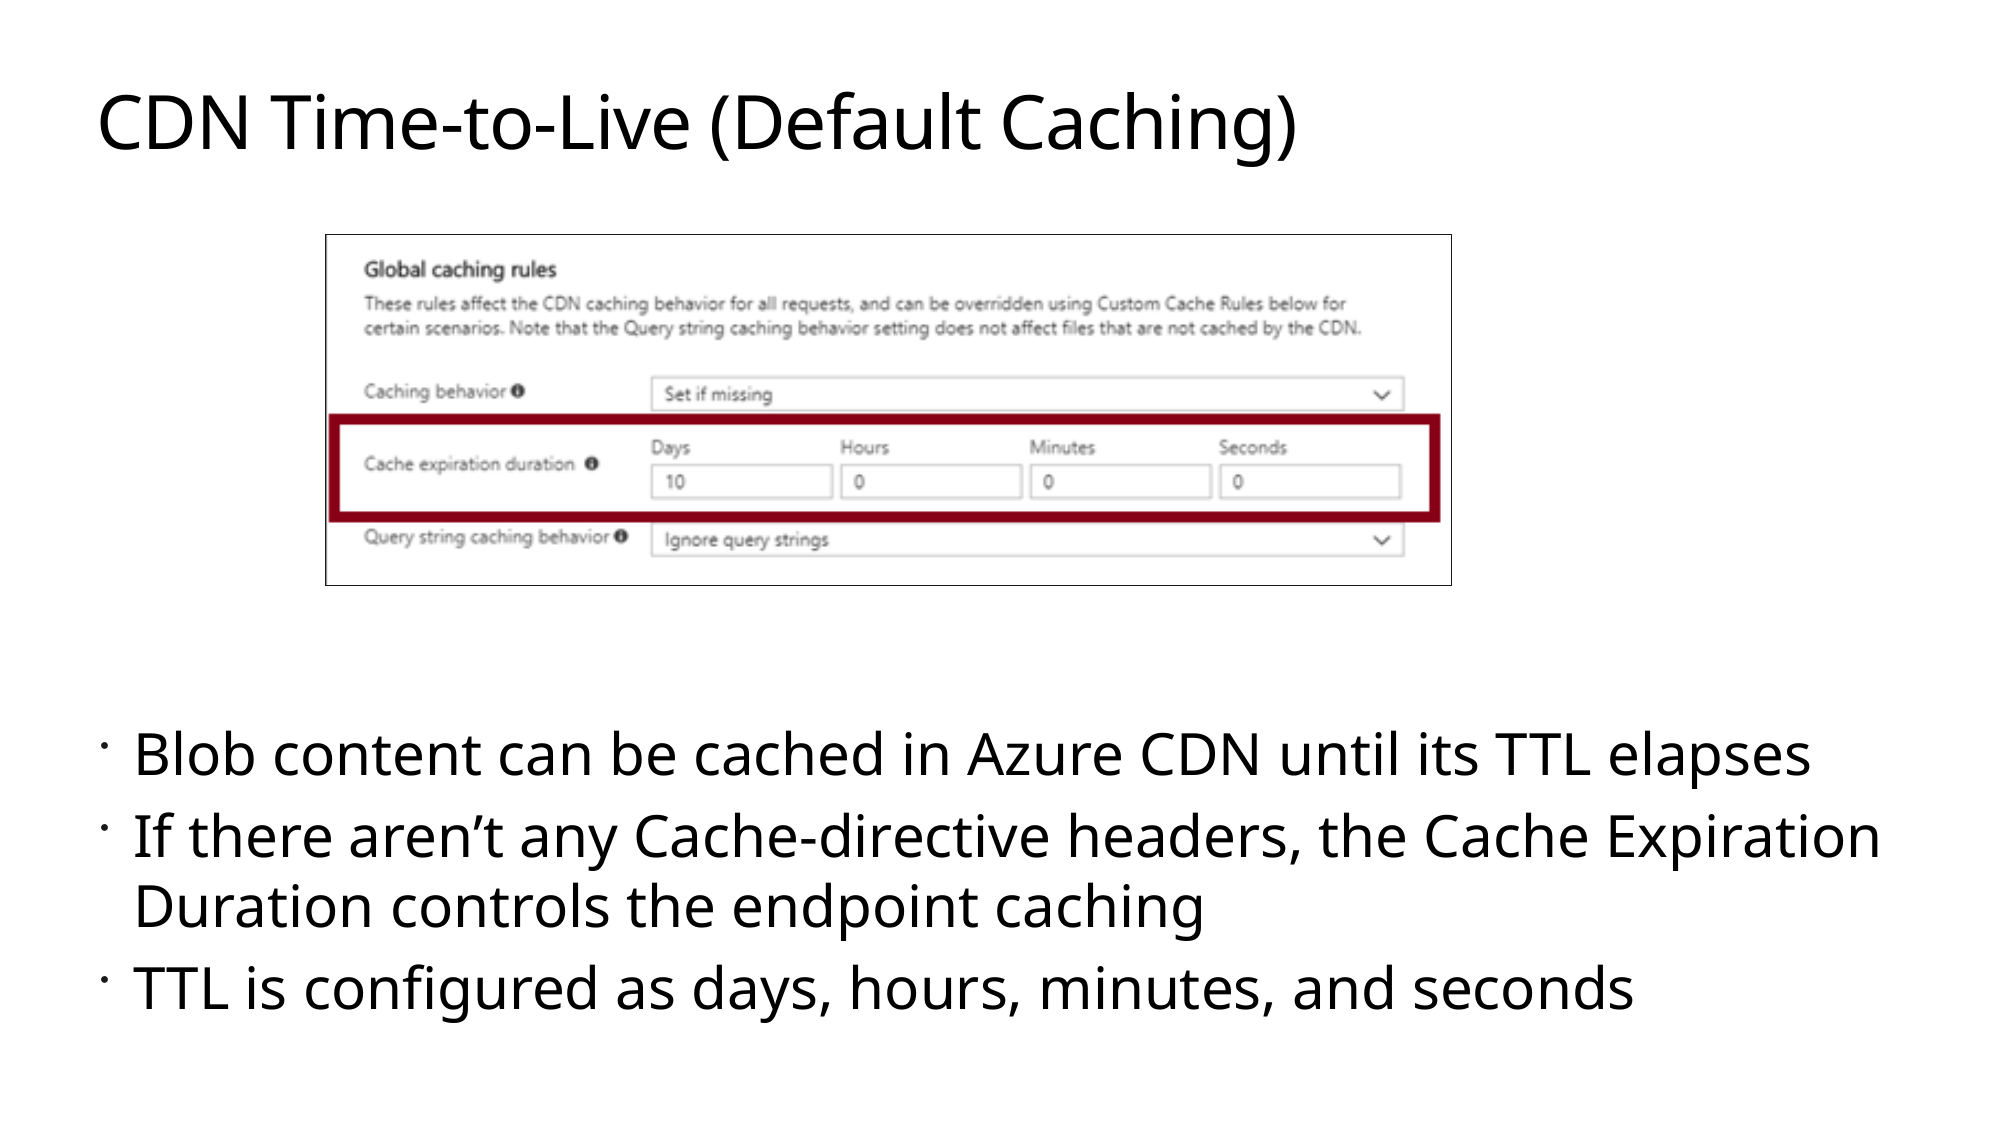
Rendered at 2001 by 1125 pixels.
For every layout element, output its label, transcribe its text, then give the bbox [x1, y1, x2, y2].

title CDN Time-to-Live (Default Caching) [96, 75, 1904, 166]
picture [325, 234, 1453, 586]
list Blob content can be cached in Azure CDN until its TTL elapses If there aren’t any Cache-directive headers, the Cache Expiration Duration controls the endpoint caching TTL is configured as days, hours, minutes, and seconds [95, 717, 1904, 1029]
